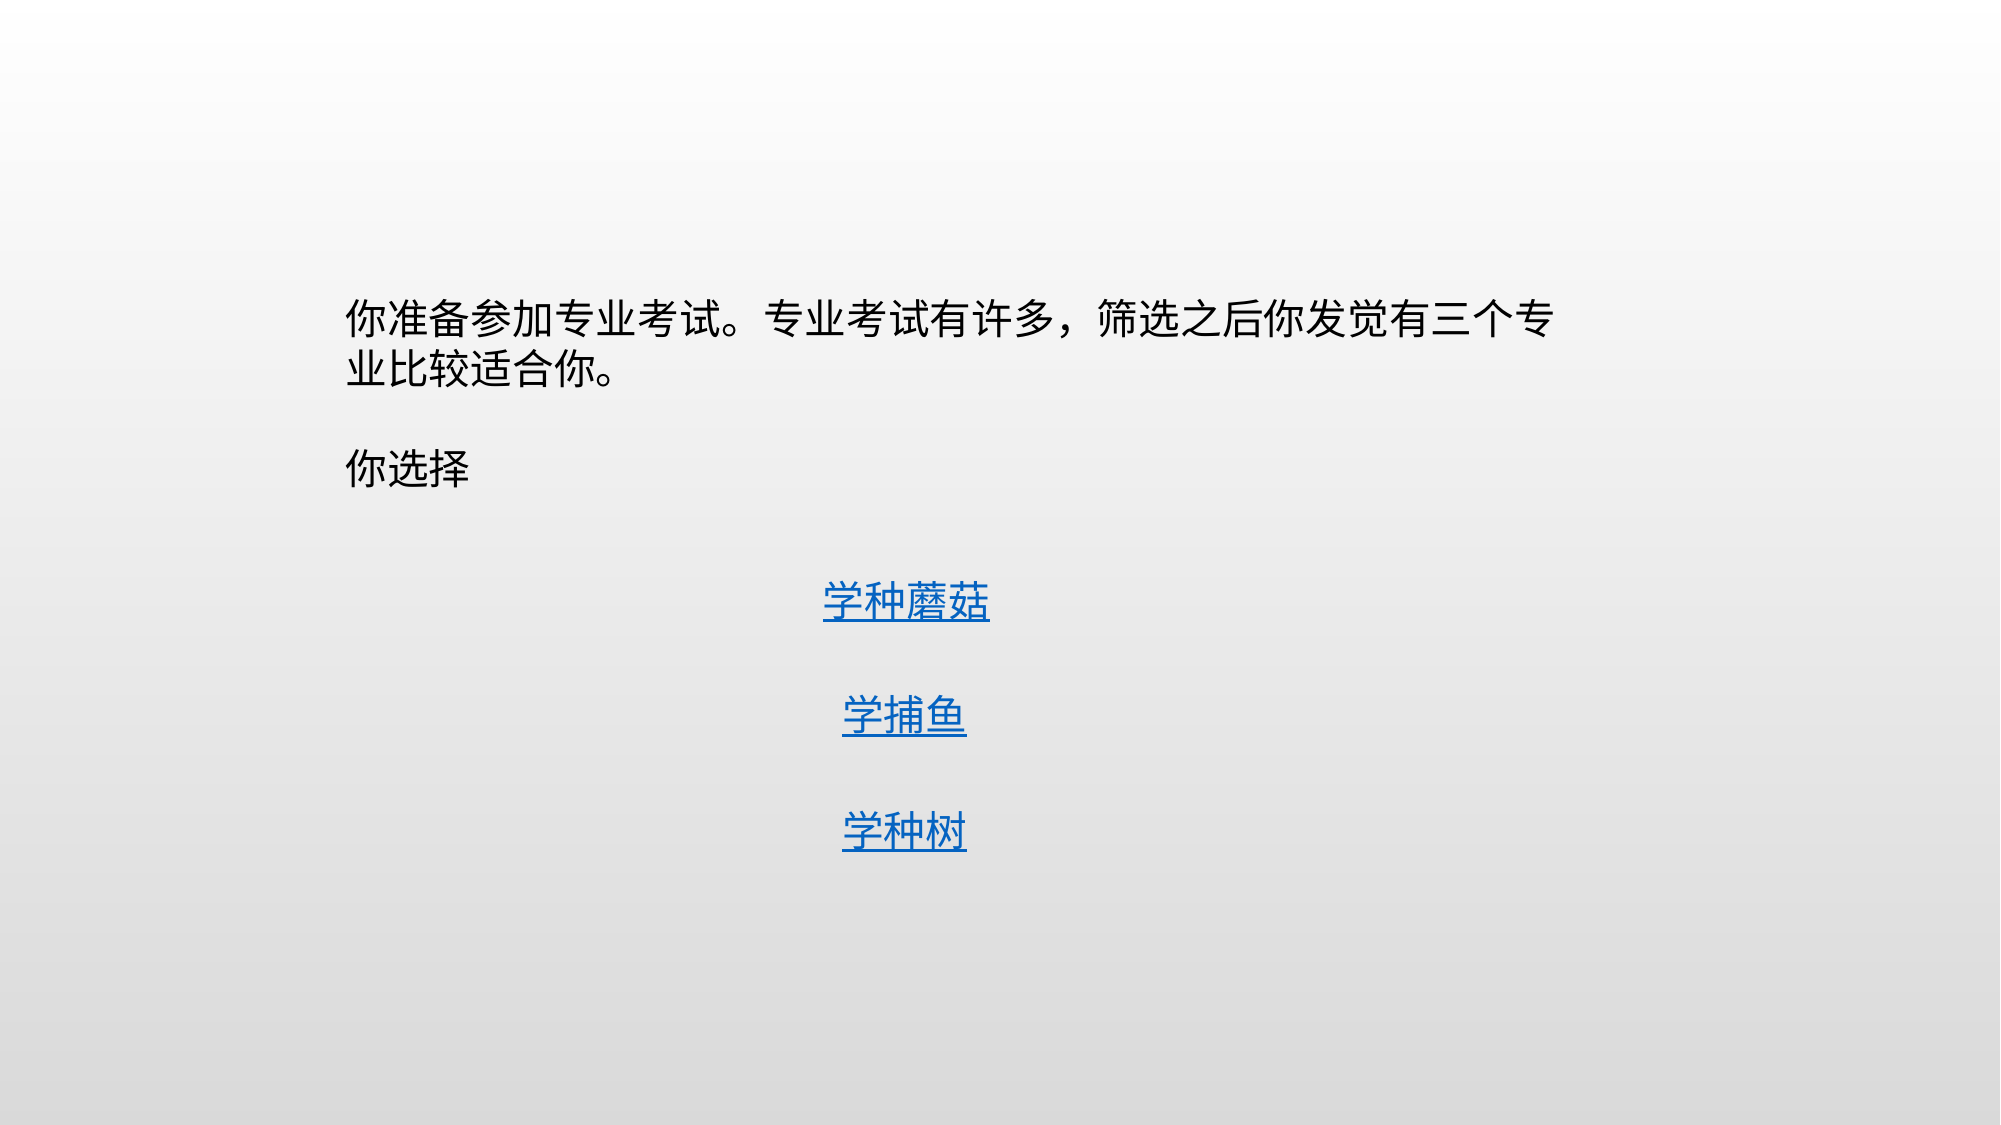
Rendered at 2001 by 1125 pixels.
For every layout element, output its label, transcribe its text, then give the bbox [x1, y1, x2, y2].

text_box 你准备参加专业考试。专业考试有许多，筛选之后你发觉有三个专业比较适合你。 你选择 [330, 285, 1607, 501]
text_box 学种树 [574, 796, 1236, 873]
text_box 学种蘑菇 [575, 566, 1238, 643]
text_box 学捕鱼 [574, 681, 1236, 757]
